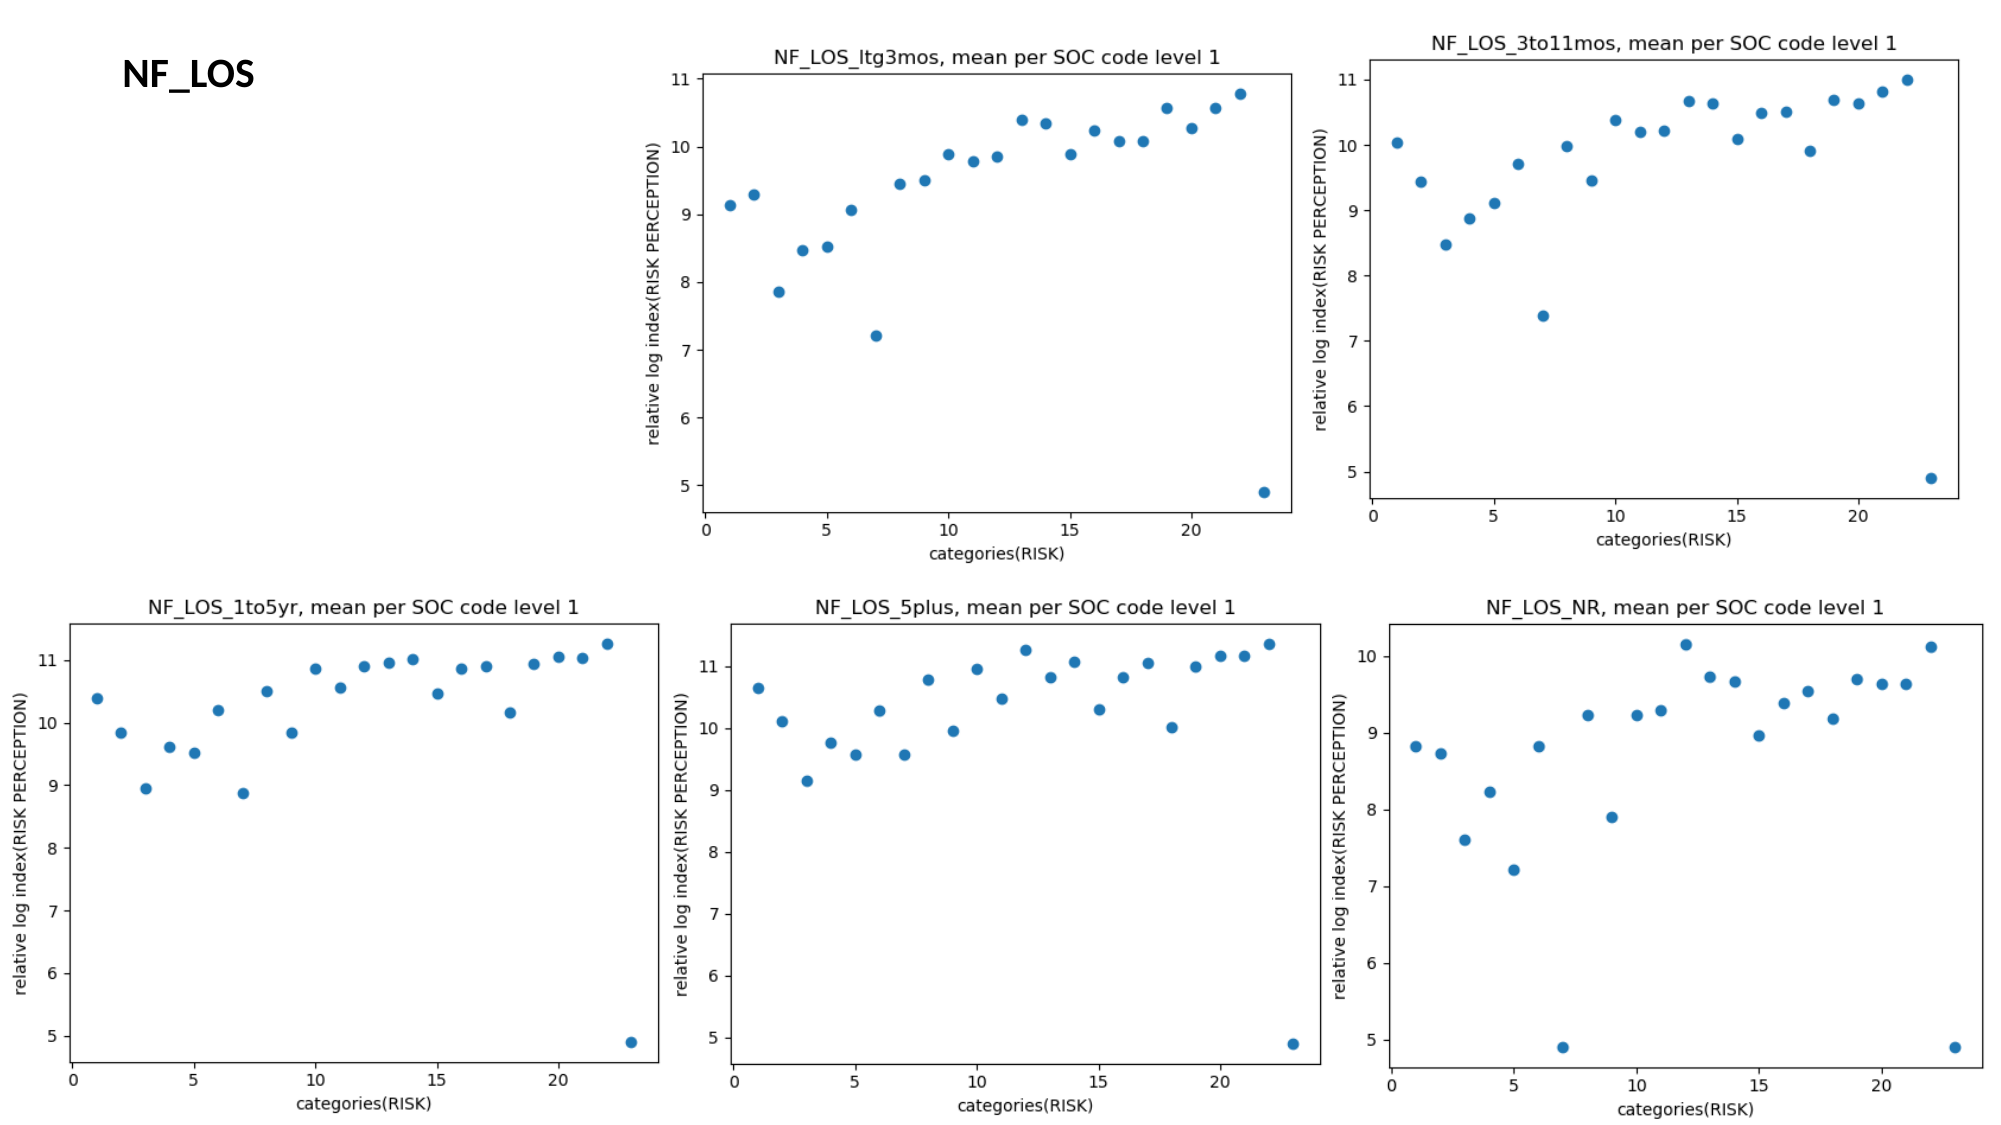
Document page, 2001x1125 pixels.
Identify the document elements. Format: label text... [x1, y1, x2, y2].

picture [635, 24, 1970, 575]
picture [2, 588, 1993, 1125]
text_box NF_LOS [107, 37, 271, 103]
